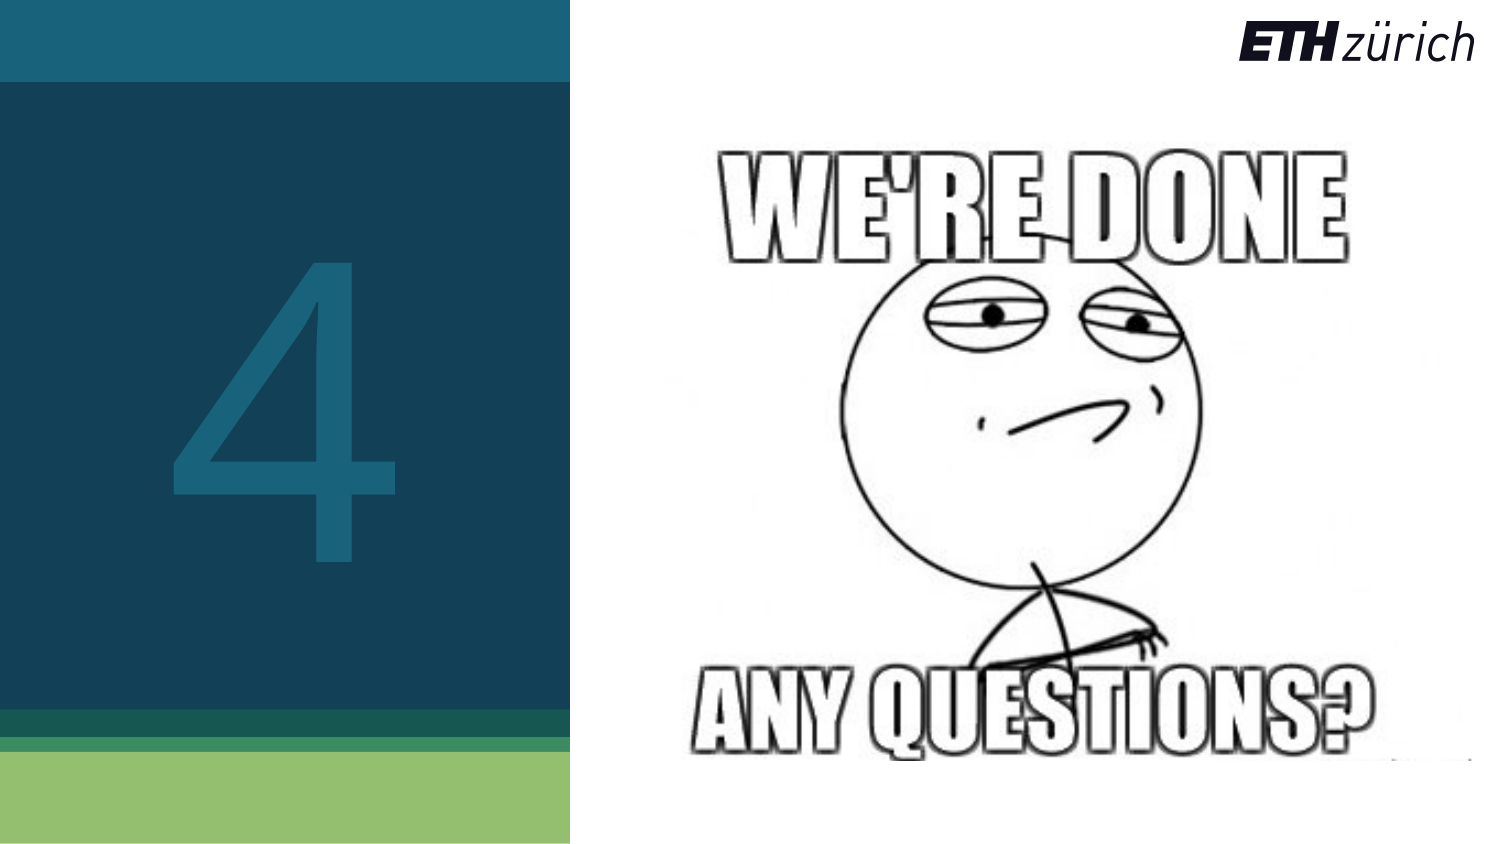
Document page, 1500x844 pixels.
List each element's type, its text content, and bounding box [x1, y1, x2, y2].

text_box 4 [0, 82, 570, 709]
picture [595, 124, 1477, 761]
picture [1238, 21, 1475, 62]
